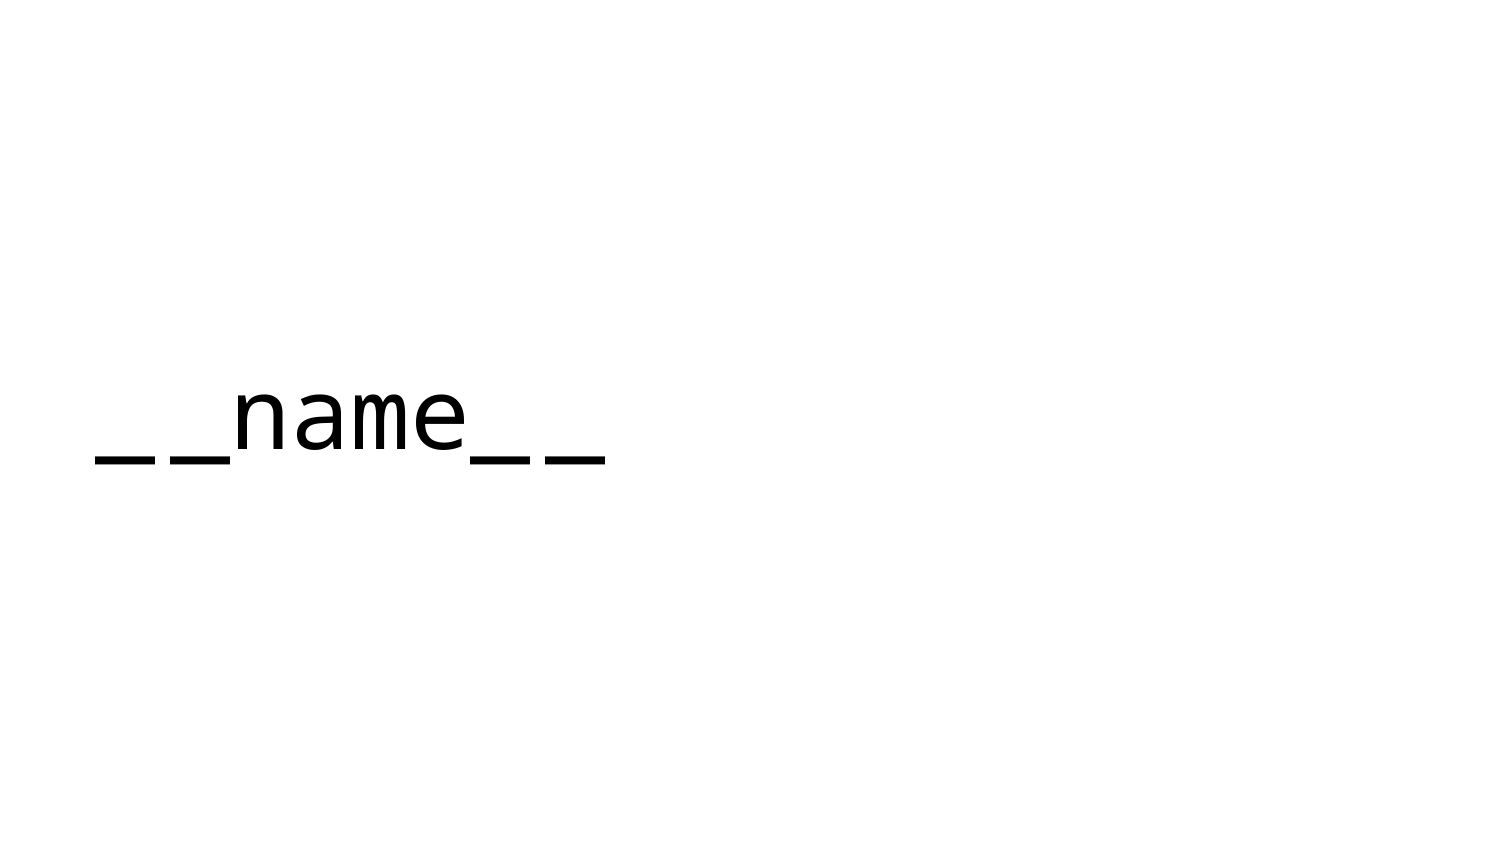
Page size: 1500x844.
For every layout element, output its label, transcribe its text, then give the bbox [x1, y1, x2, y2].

title _ _name_ _ [80, 73, 1125, 745]
